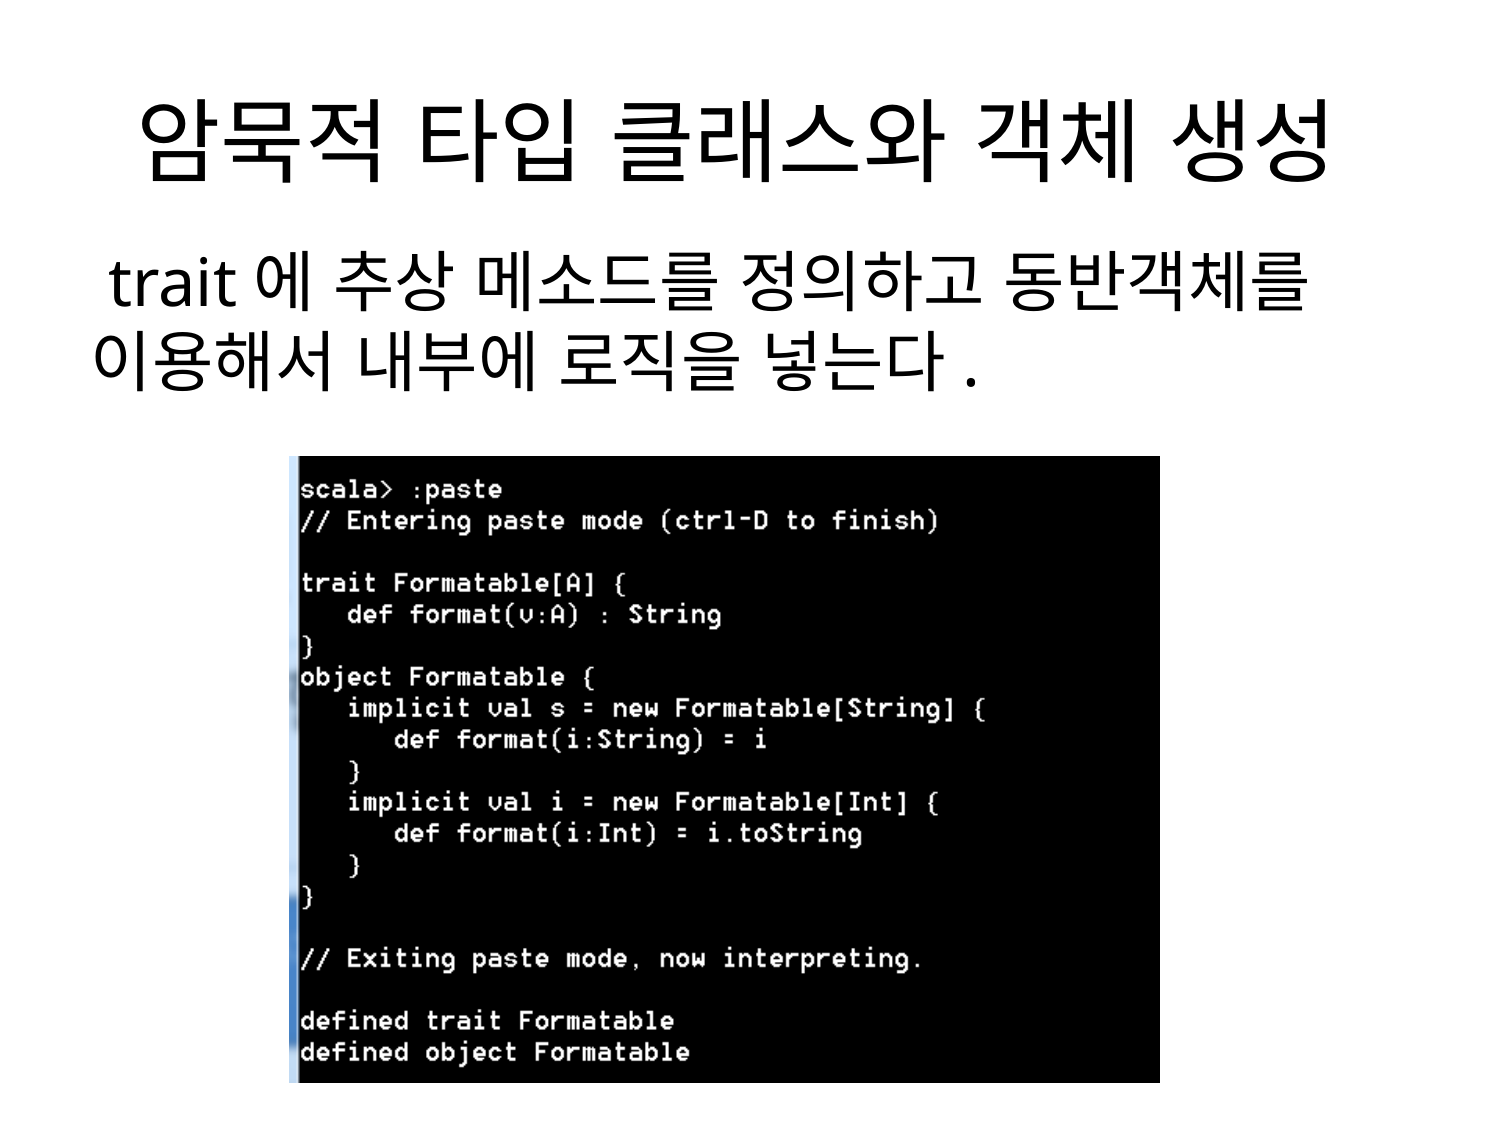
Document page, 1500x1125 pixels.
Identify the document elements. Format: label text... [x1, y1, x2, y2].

title 암묵적 타입 클래스와 객체 생성 [75, 45, 1425, 233]
list trait에 추상 메소드를 정의하고 동반객체를 이용해서 내부에 로직을 넣는다. [75, 231, 1401, 449]
picture [289, 455, 1160, 1083]
